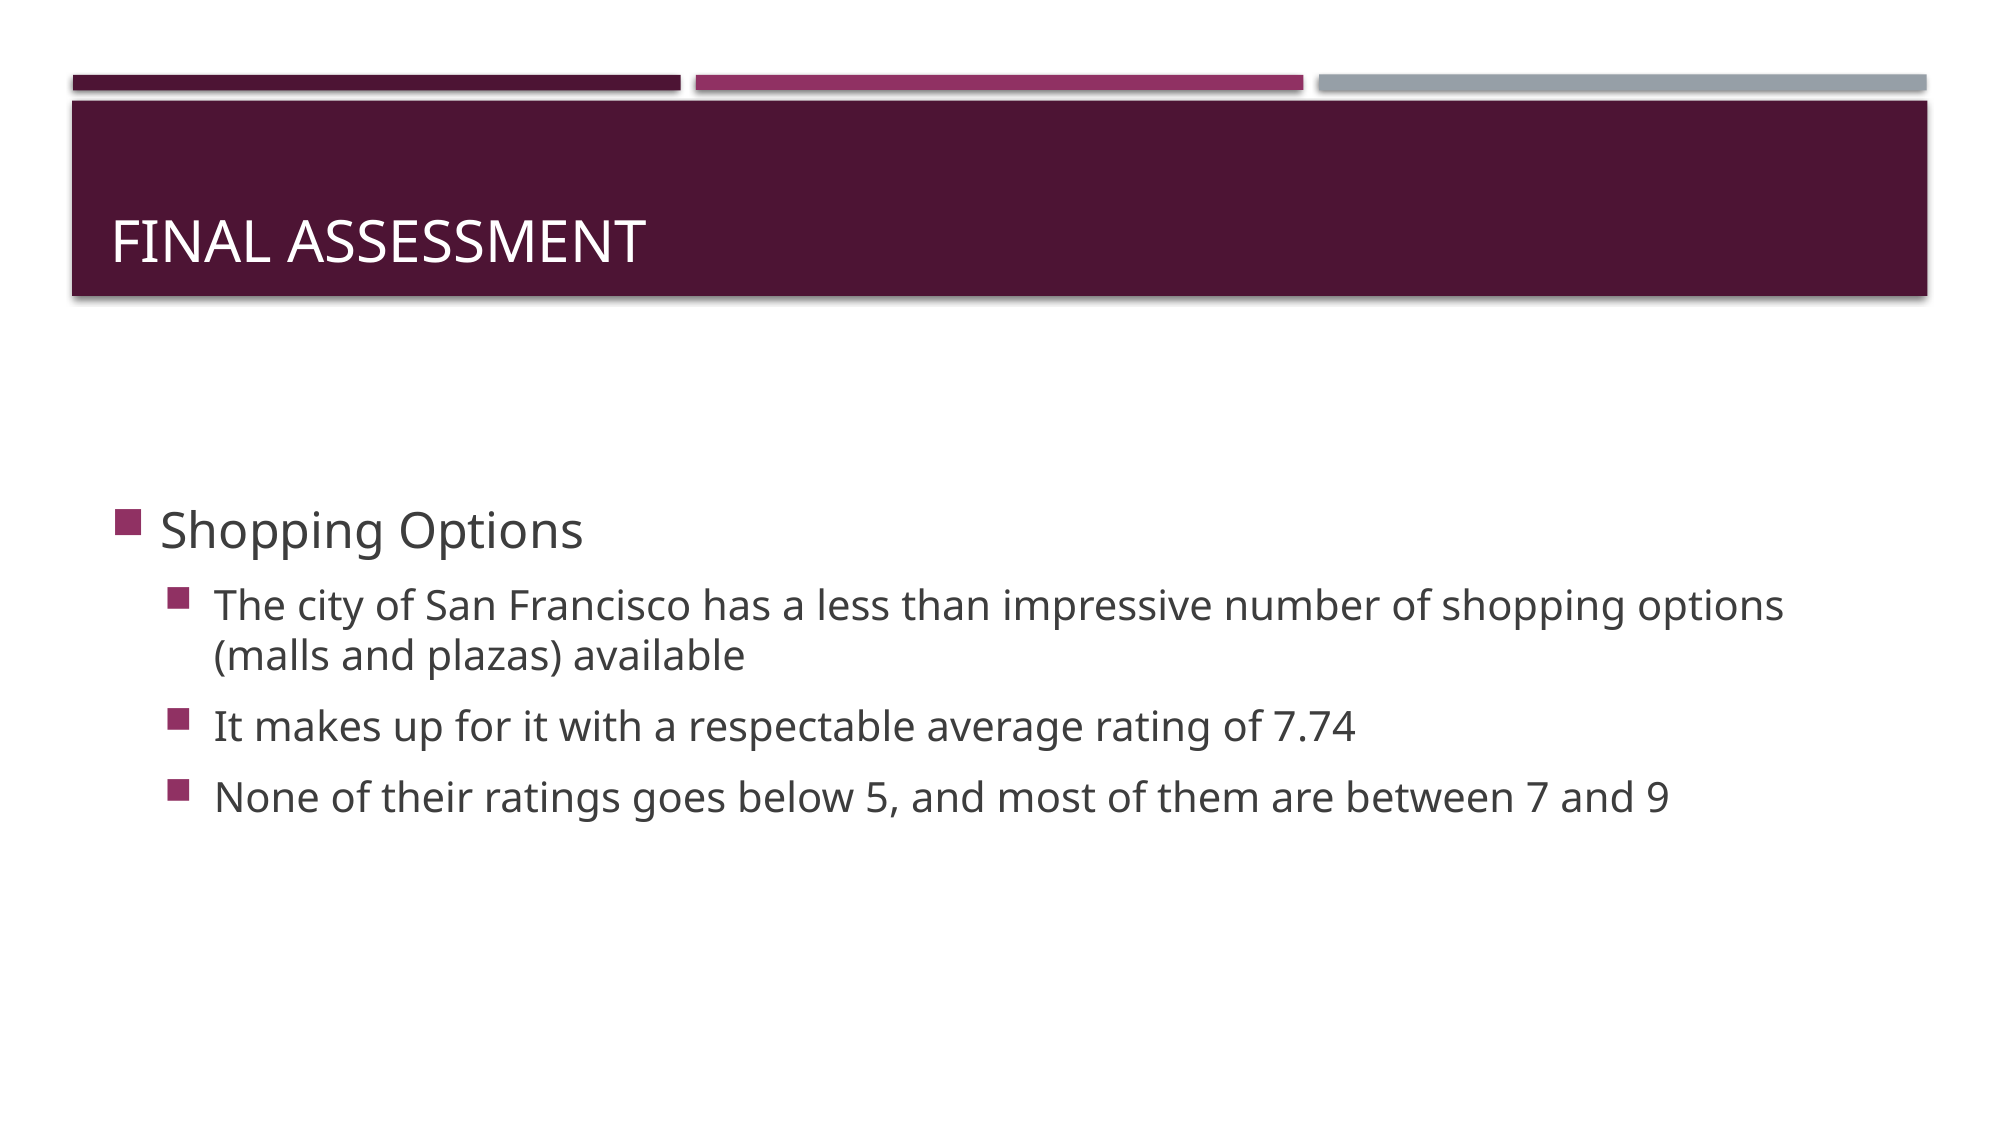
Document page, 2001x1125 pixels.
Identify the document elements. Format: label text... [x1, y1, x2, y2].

title Final Assessment [95, 115, 1905, 282]
list Shopping Options The city of San Francisco has a less than impressive number of shopping options (malls and plazas) available It makes up for it with a respectable average rating of 7.74 None of their ratings goes below 5, and most of them are between 7 and 9 [95, 357, 1905, 962]
